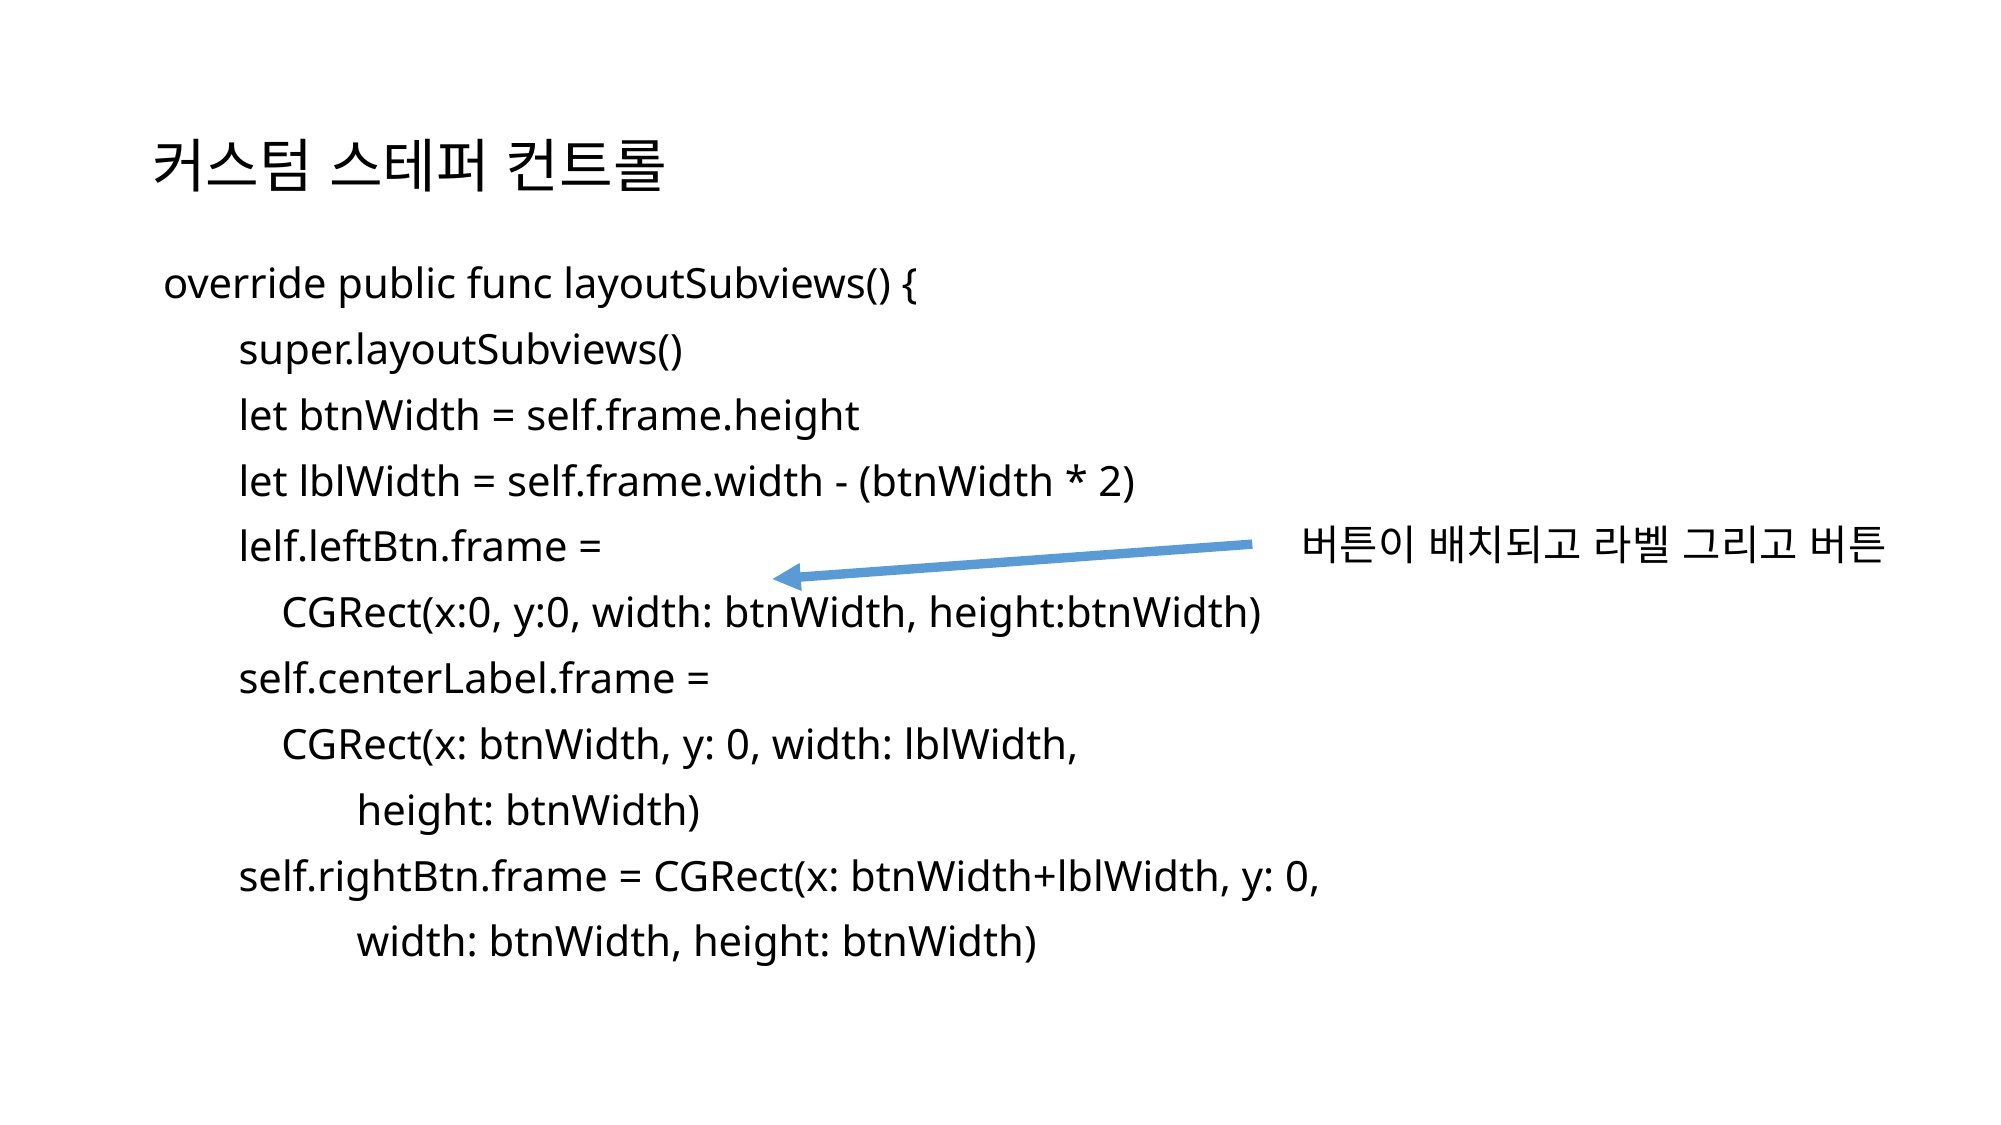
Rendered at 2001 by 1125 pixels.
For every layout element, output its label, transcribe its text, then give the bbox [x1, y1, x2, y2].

text_box 버튼이 배치되고 라벨 그리고 버튼 [1286, 511, 1902, 577]
list override public func layoutSubviews() { super.layoutSubviews() let btnWidth = self.frame.height let lblWidth = self.frame.width - (btnWidth * 2) lelf.leftBtn.frame = CGRect(x:0, y:0, width: btnWidth, height:btnWidth) self.centerLabel.frame = CGRect(x: btnWidth, y: 0, width: lblWidth, height: btnWidth) self.rightBtn.frame = CGRect(x: btnWidth+lblWidth, y: 0, width: btnWidth, height: btnWidth) [137, 254, 1863, 1014]
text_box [772, 544, 1253, 580]
title 커스텀 스테퍼 컨트롤 [137, 59, 1863, 254]
